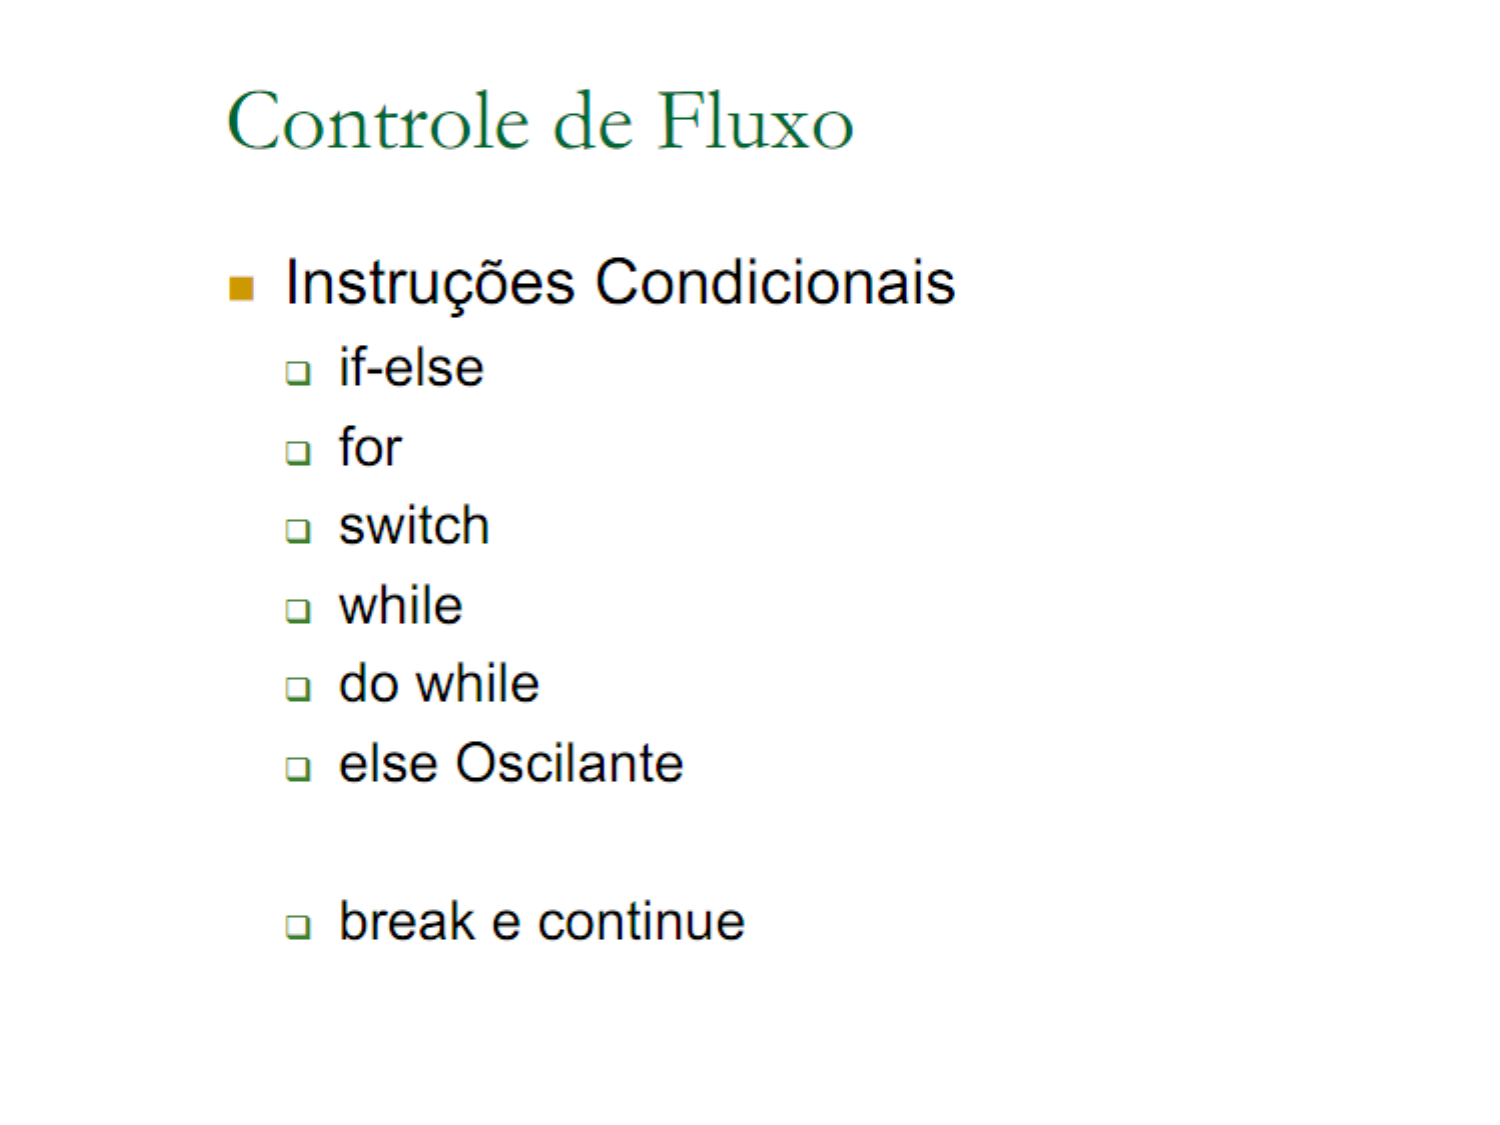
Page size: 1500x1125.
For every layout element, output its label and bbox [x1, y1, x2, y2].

picture [218, 77, 987, 977]
